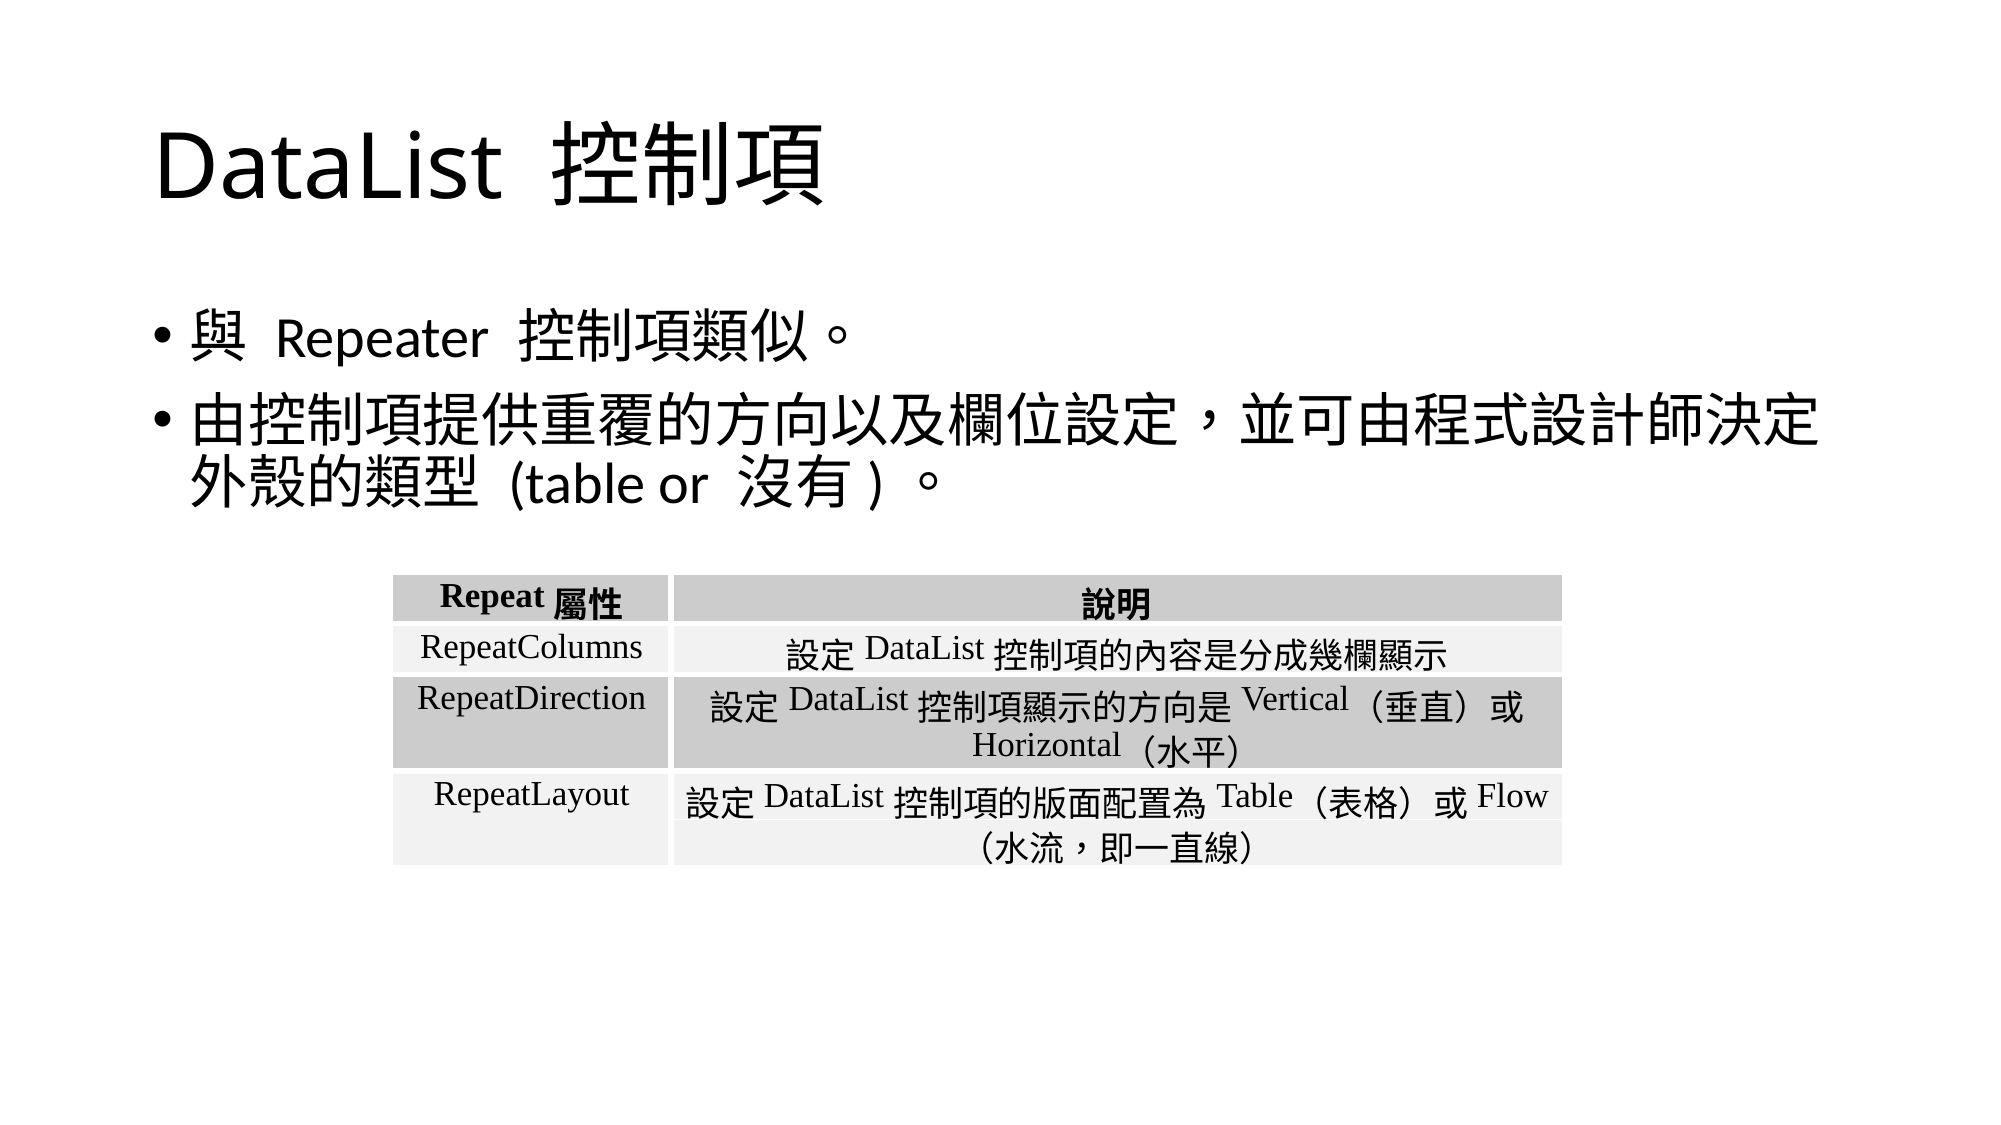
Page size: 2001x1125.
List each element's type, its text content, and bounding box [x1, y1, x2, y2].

picture [392, 575, 1562, 909]
list 與 Repeater 控制項類似。 由控制項提供重覆的方向以及欄位設定，並可由程式設計師決定外殼的類型 (table or 沒有)。 [137, 299, 1863, 1014]
title DataList 控制項 [137, 59, 1863, 278]
